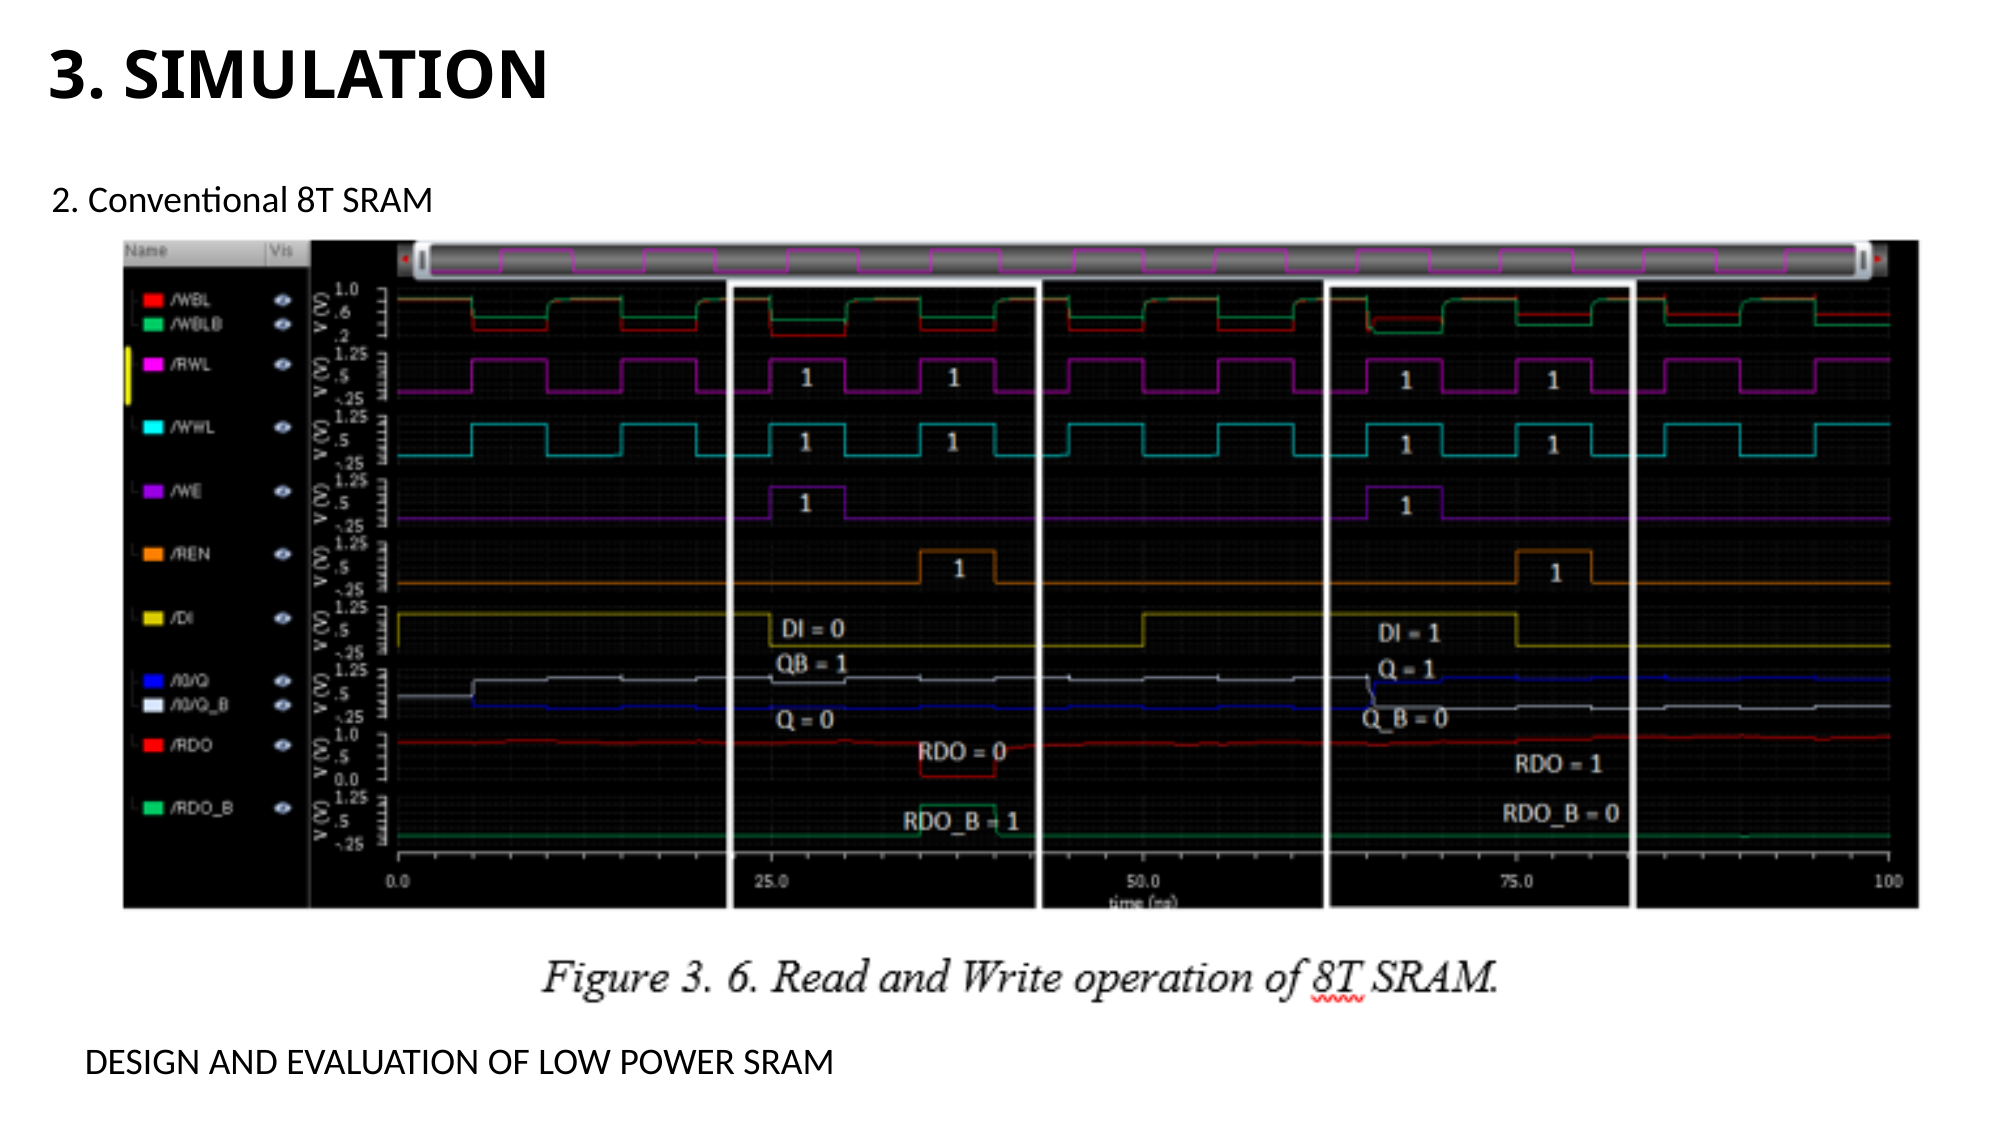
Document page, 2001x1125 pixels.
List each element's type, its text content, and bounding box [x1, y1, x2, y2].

text_box DESIGN AND EVALUATION OF LOW POWER SRAM [69, 1030, 851, 1090]
text_box 2. Conventional 8T SRAM [36, 167, 449, 228]
picture [111, 228, 1930, 1011]
title 3. SIMULATION [34, 26, 897, 128]
